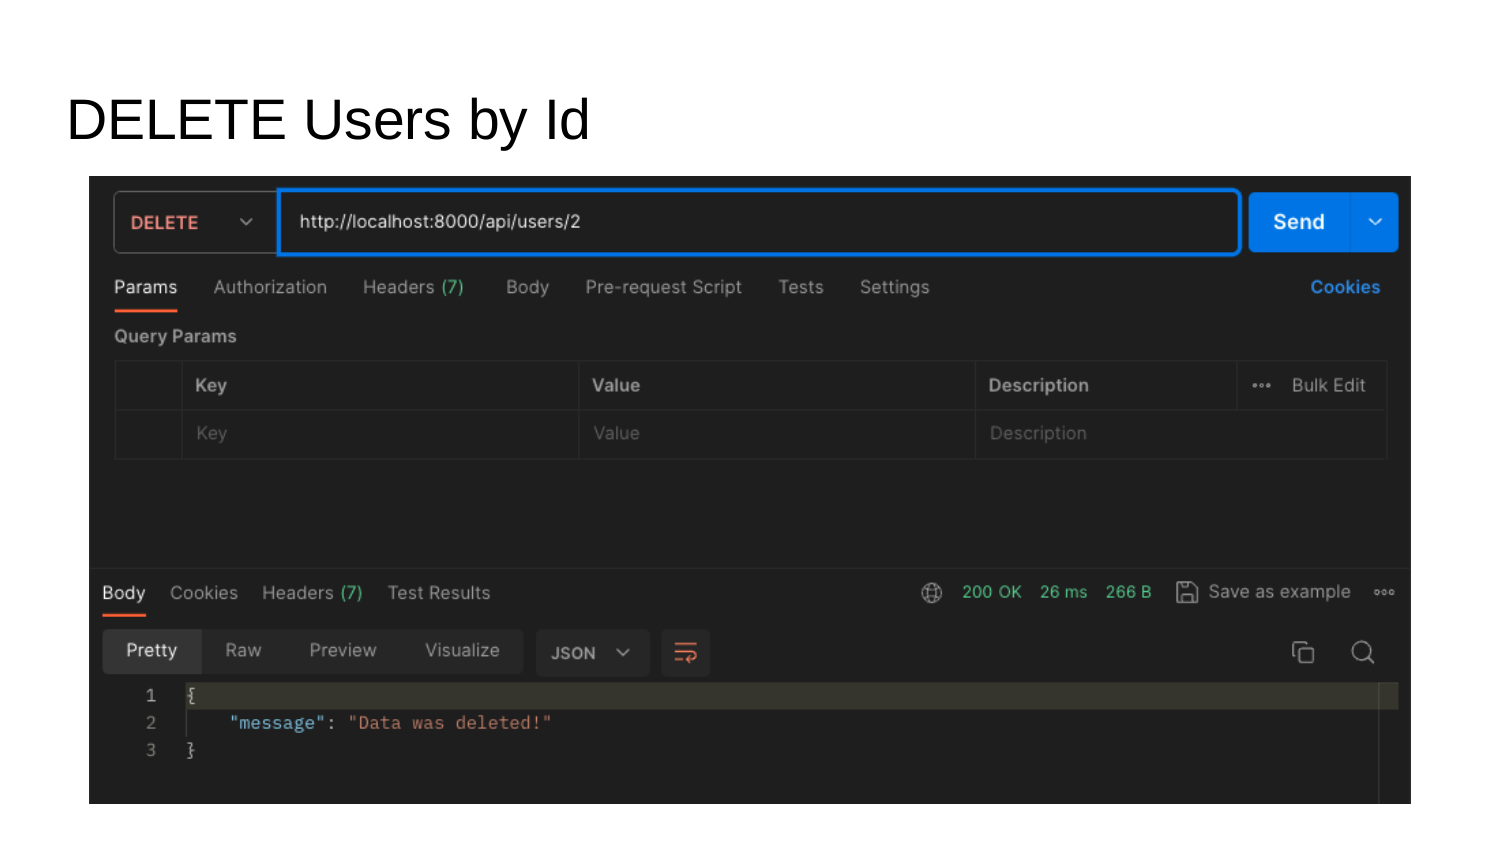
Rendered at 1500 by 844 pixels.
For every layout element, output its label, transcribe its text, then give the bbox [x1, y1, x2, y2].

title DELETE Users by Id [51, 72, 1449, 167]
picture [88, 176, 1412, 804]
